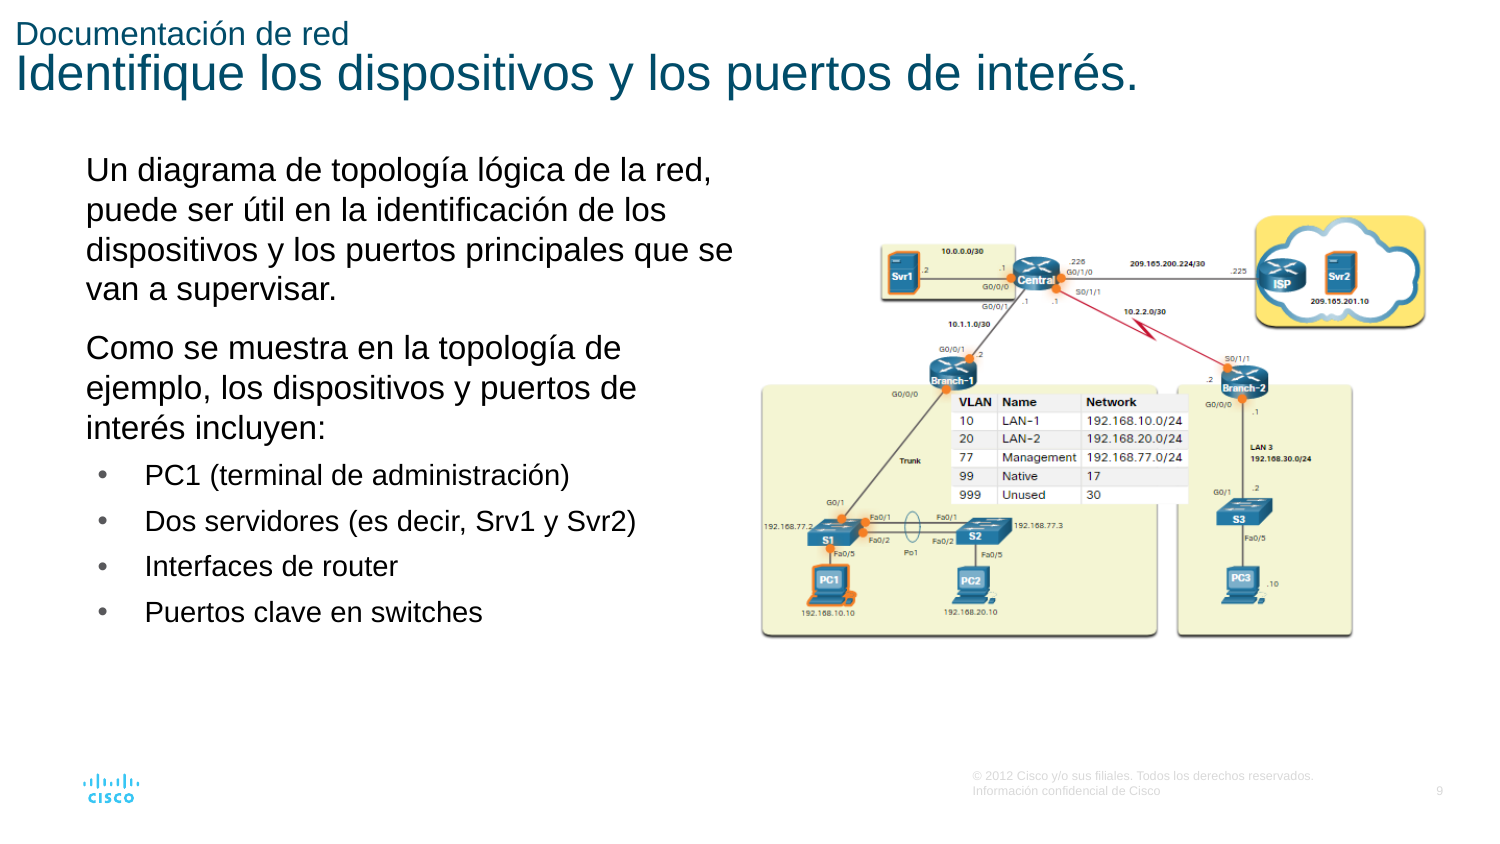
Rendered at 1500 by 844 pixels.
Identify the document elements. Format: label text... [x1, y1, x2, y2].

text_box Como se muestra en la topología de ejemplo, los dispositivos y puertos de interés incluyen: PC1 (terminal de administración) Dos servidores (es decir, Srv1 y Svr2) Interfaces de router Puertos clave en switches [70, 319, 730, 756]
picture [749, 207, 1433, 645]
title Documentación de red Identifique los dispositivos y los puertos de interés. [0, 0, 1369, 121]
list Un diagrama de topología lógica de la red, puede ser útil en la identificación de los dispositivos y los puertos principales que se van a supervisar. [70, 140, 771, 246]
